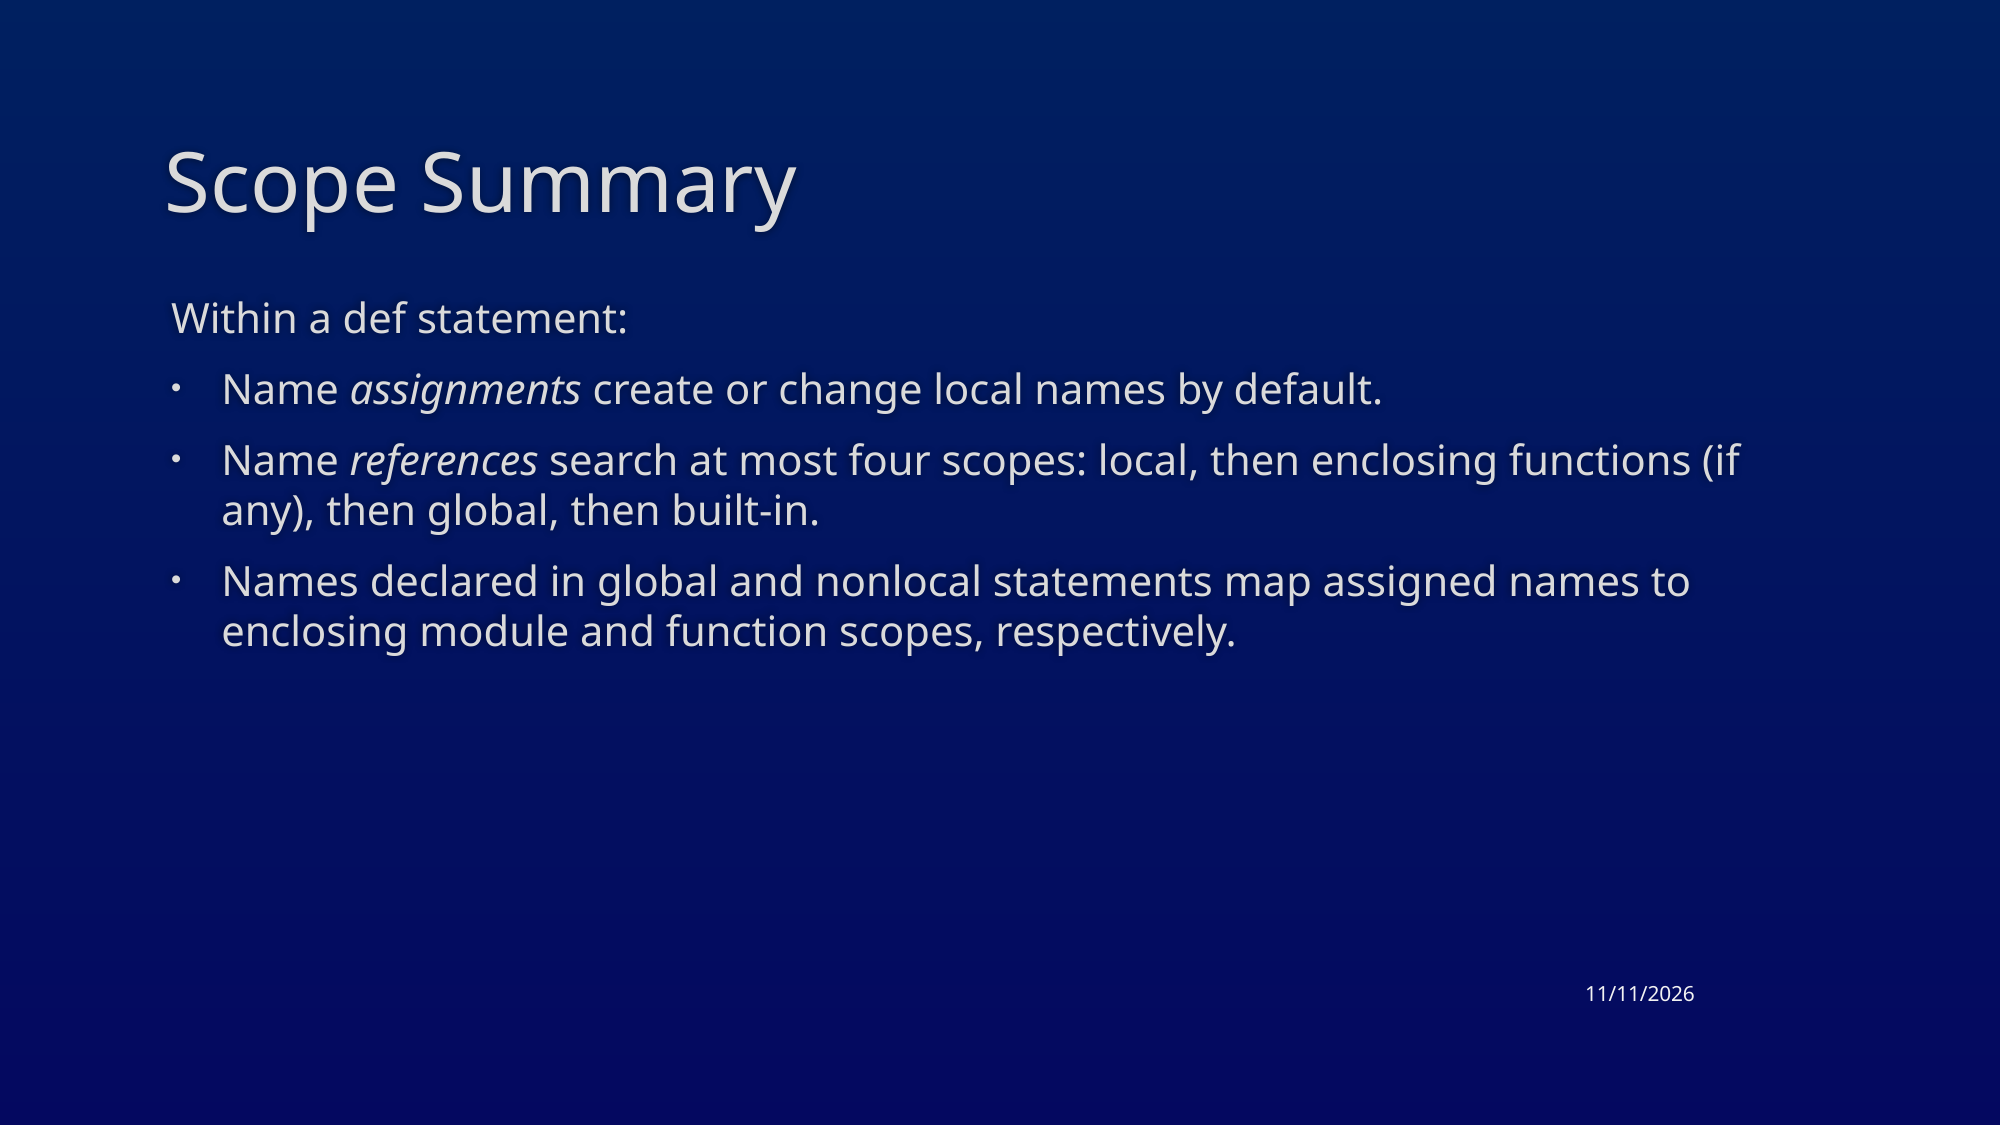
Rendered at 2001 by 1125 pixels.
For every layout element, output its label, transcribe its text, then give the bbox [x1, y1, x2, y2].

list Within a def statement: Name assignments create or change local names by default. Name references search at most four scopes: local, then enclosing functions (if any), then global, then built-in. Names declared in global and nonlocal statements map assigned names to enclosing module and function scopes, respectively. [149, 284, 1849, 950]
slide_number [1259, 965, 1710, 1025]
title Scope Summary [149, 99, 1849, 260]
